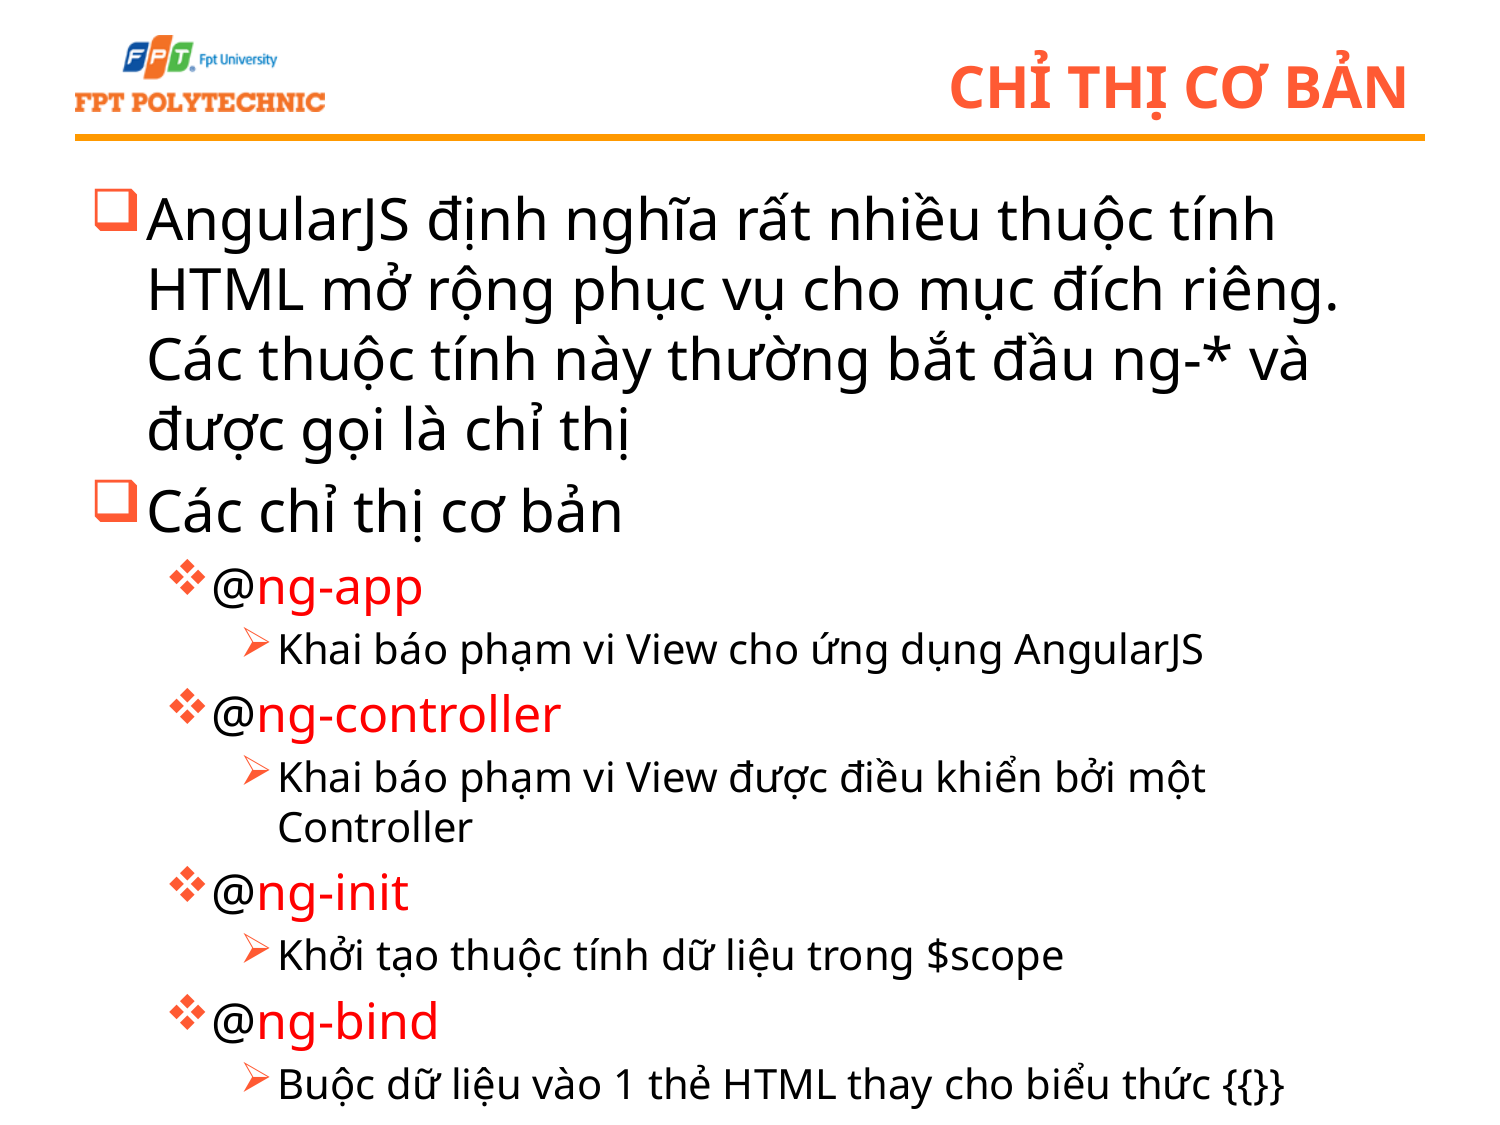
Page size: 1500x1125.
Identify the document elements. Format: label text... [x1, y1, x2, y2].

title Chỉ thị cơ bản [337, 45, 1425, 125]
picture [75, 35, 325, 112]
list AngularJS định nghĩa rất nhiều thuộc tính HTML mở rộng phục vụ cho mục đích riêng. Các thuộc tính này thường bắt đầu ng-* và được gọi là chỉ thị Các chỉ thị cơ bản @ng-app Khai báo phạm vi View cho ứng dụng AngularJS @ng-controller Khai báo phạm vi View được điều khiển bởi một Controller @ng-init Khởi tạo thuộc tính dữ liệu trong $scope @ng-bind Buộc dữ liệu vào 1 thẻ HTML thay cho biểu thức {{}} [75, 174, 1425, 1100]
